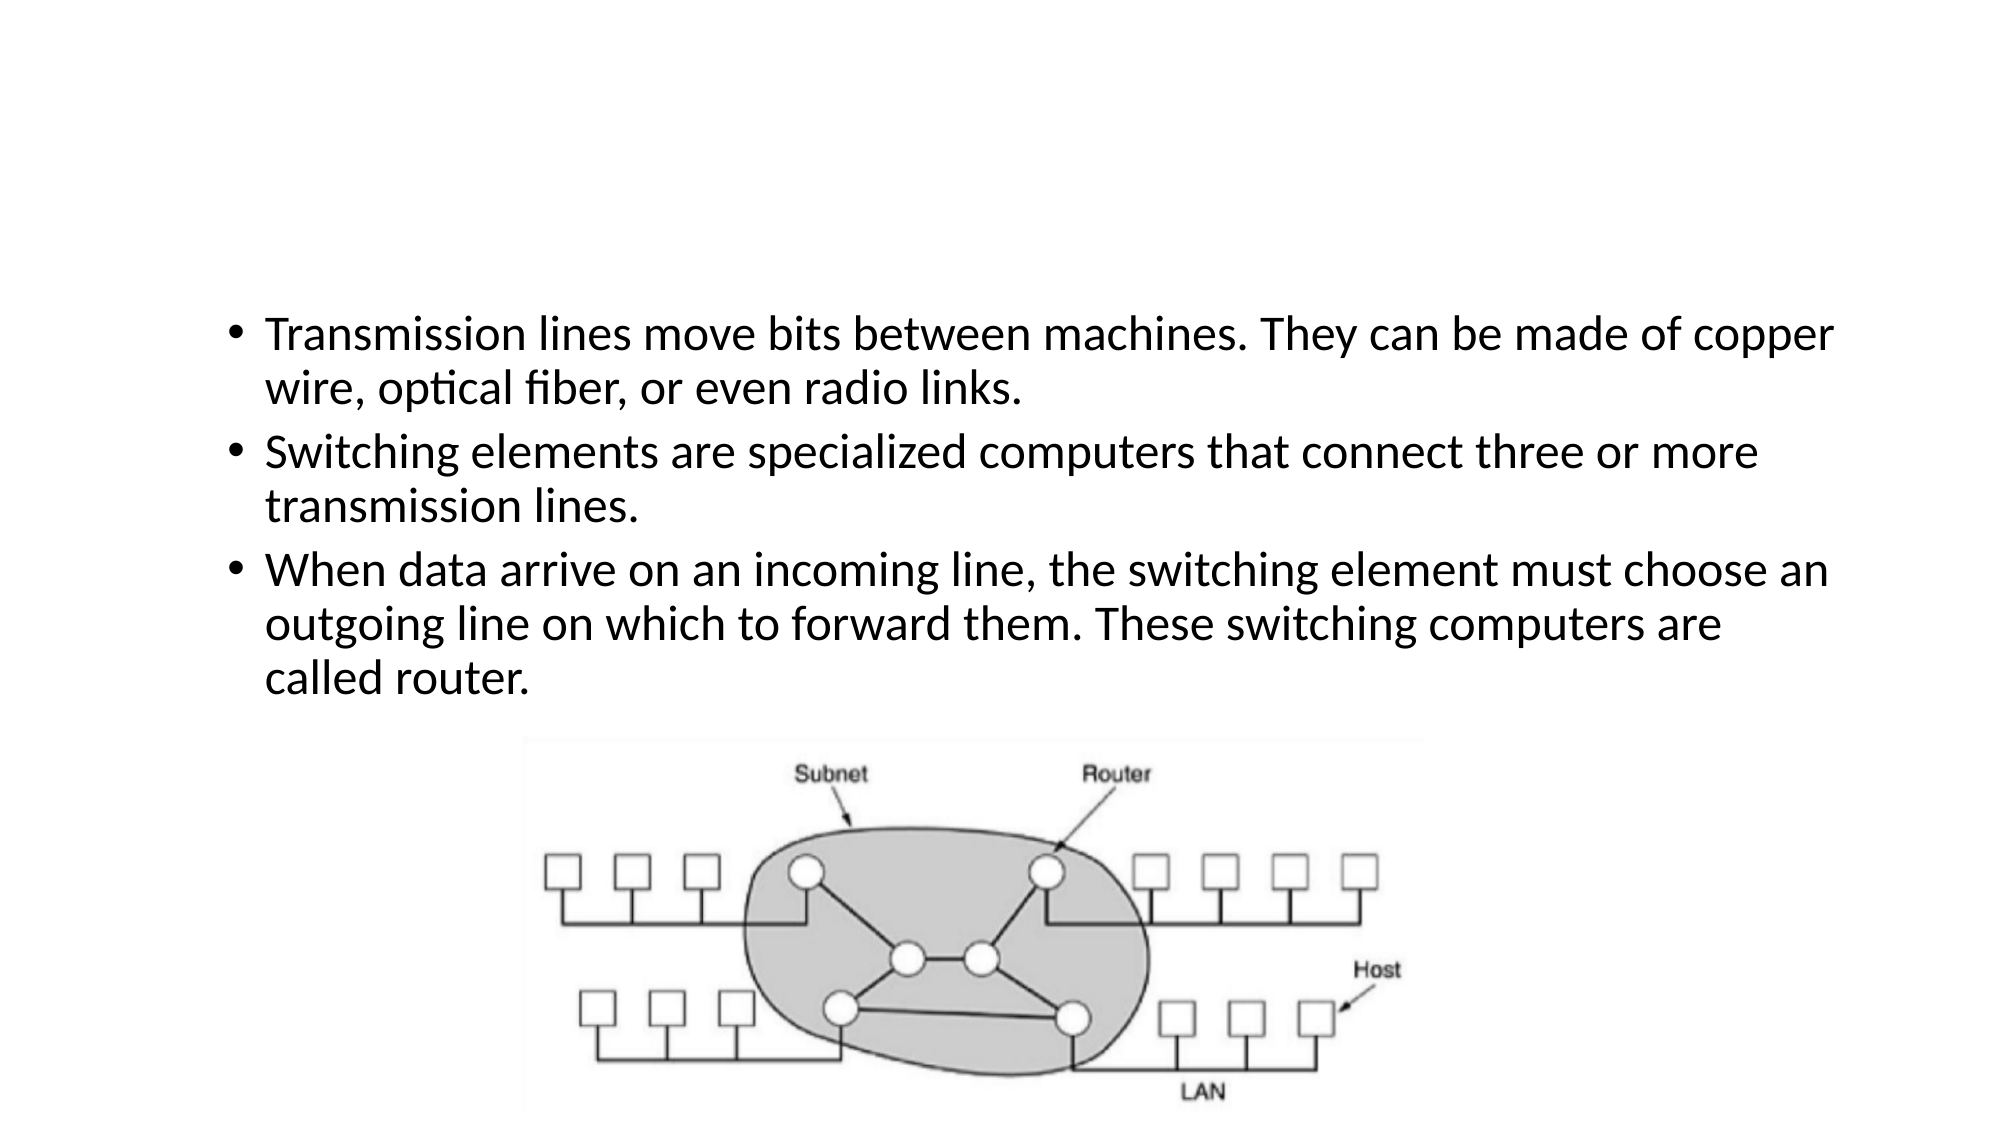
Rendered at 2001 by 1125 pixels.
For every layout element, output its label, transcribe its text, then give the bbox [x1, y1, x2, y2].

list Transmission lines move bits between machines. They can be made of copper wire, optical fiber, or even radio links. Switching elements are specialized computers that connect three or more transmission lines. When data arrive on an incoming line, the switching element must choose an outgoing line on which to forward them. These switching computers are called router. [137, 299, 1863, 1014]
picture [503, 736, 1497, 1125]
